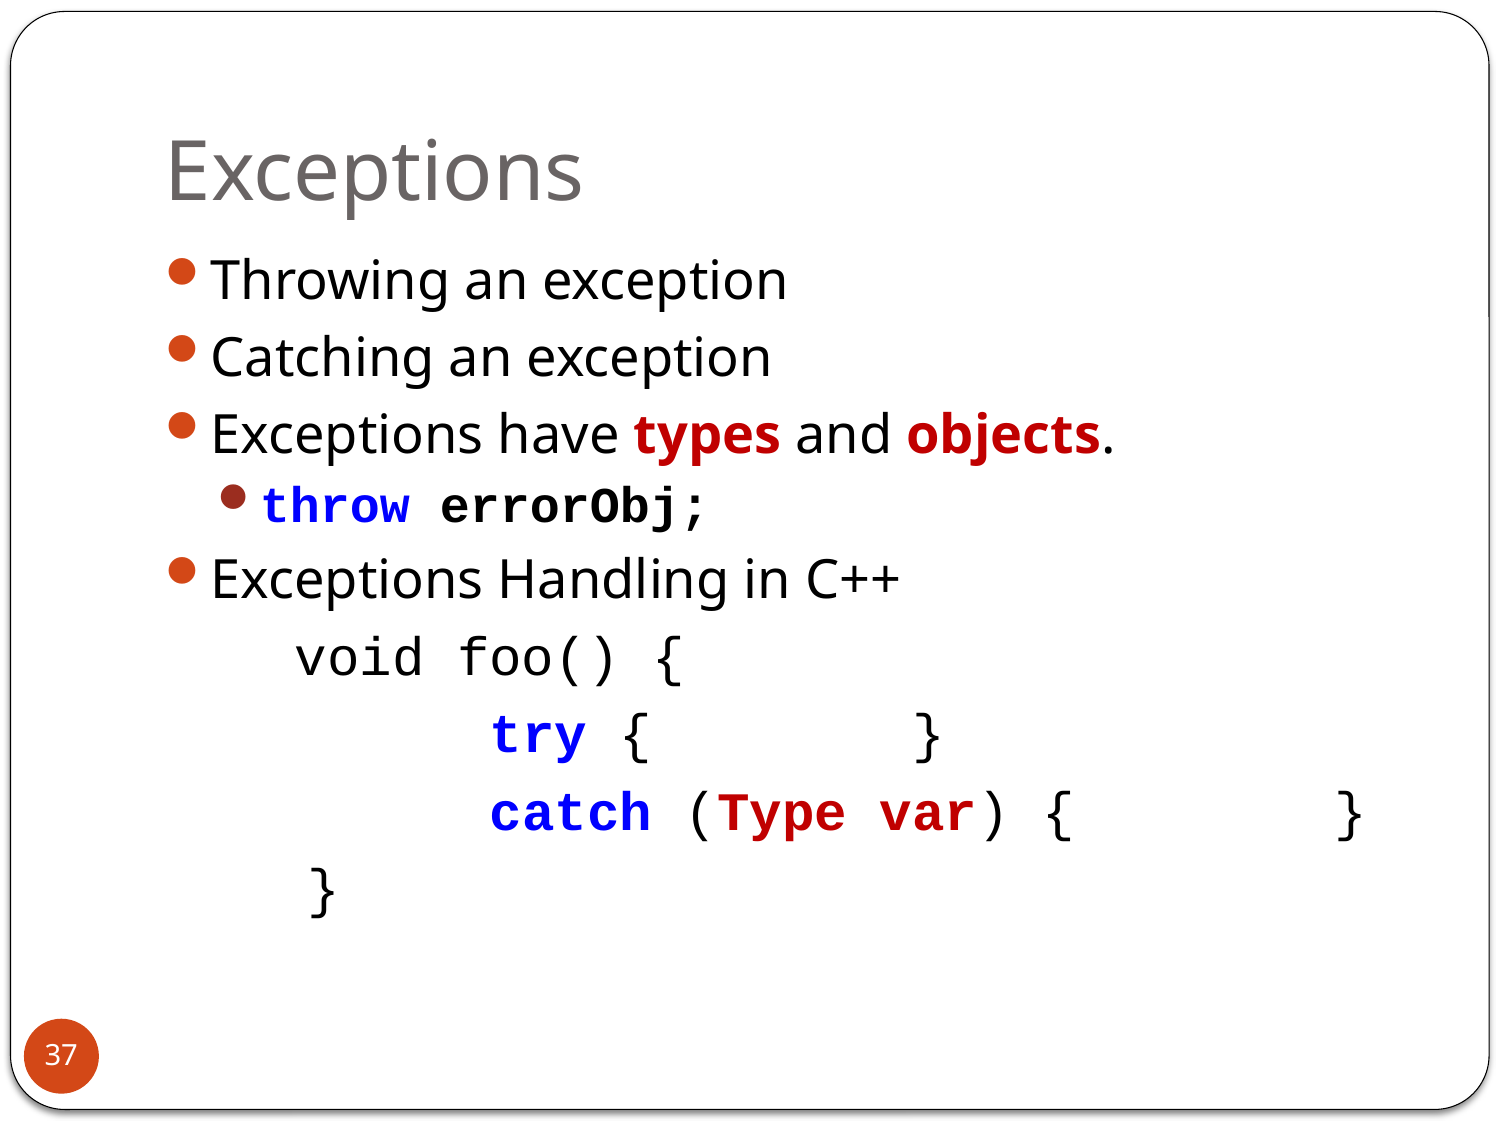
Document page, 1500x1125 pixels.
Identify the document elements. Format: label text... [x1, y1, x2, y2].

title Exceptions [150, 45, 1425, 233]
slide_number 37 [23, 1018, 99, 1094]
list Throwing an exception Catching an exception Exceptions have types and objects. throw errorObj; Exceptions Handling in C++ void foo() { try { } catch (Type var) { } } [150, 237, 1425, 1013]
